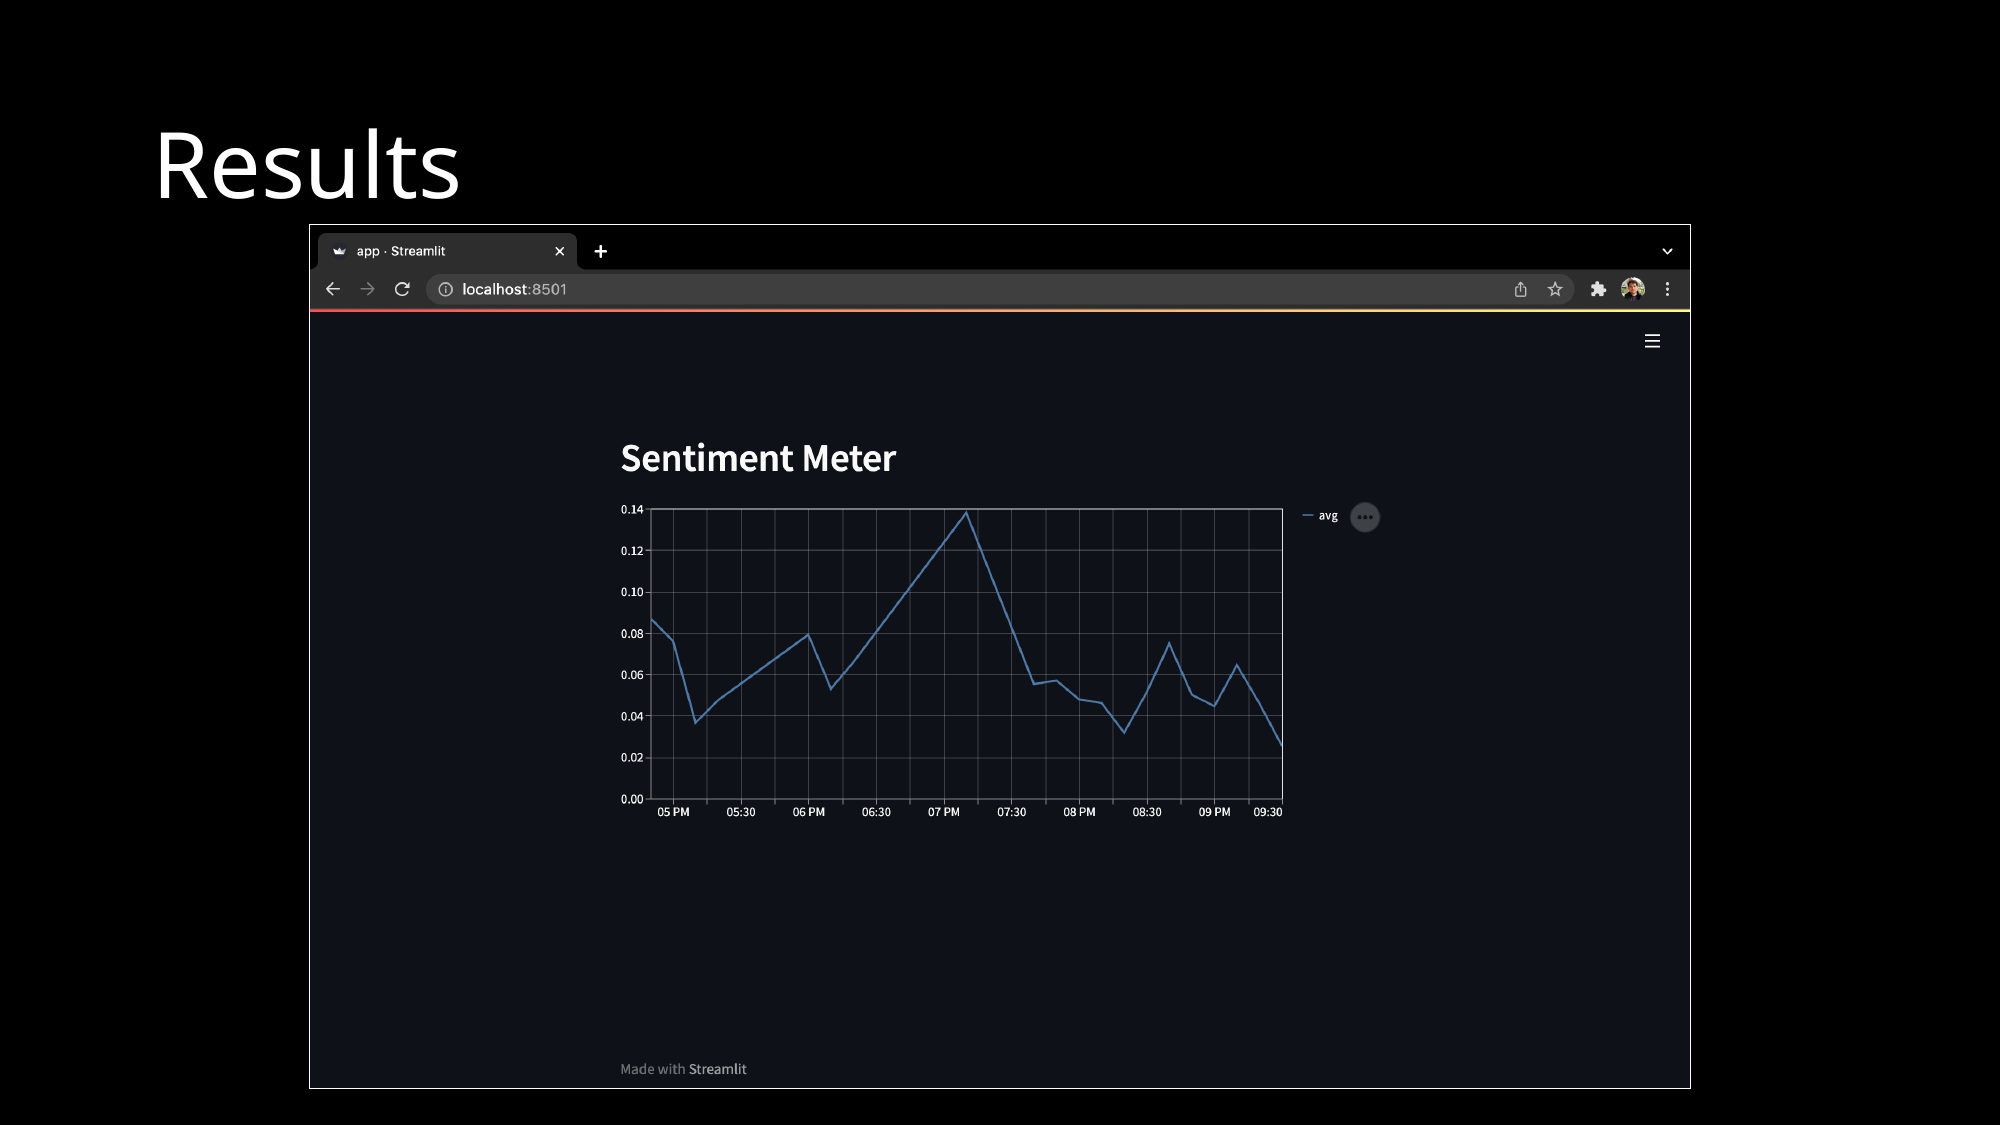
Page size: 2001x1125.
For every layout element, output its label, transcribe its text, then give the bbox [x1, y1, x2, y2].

title Results [137, 59, 1863, 278]
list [309, 224, 1691, 1089]
